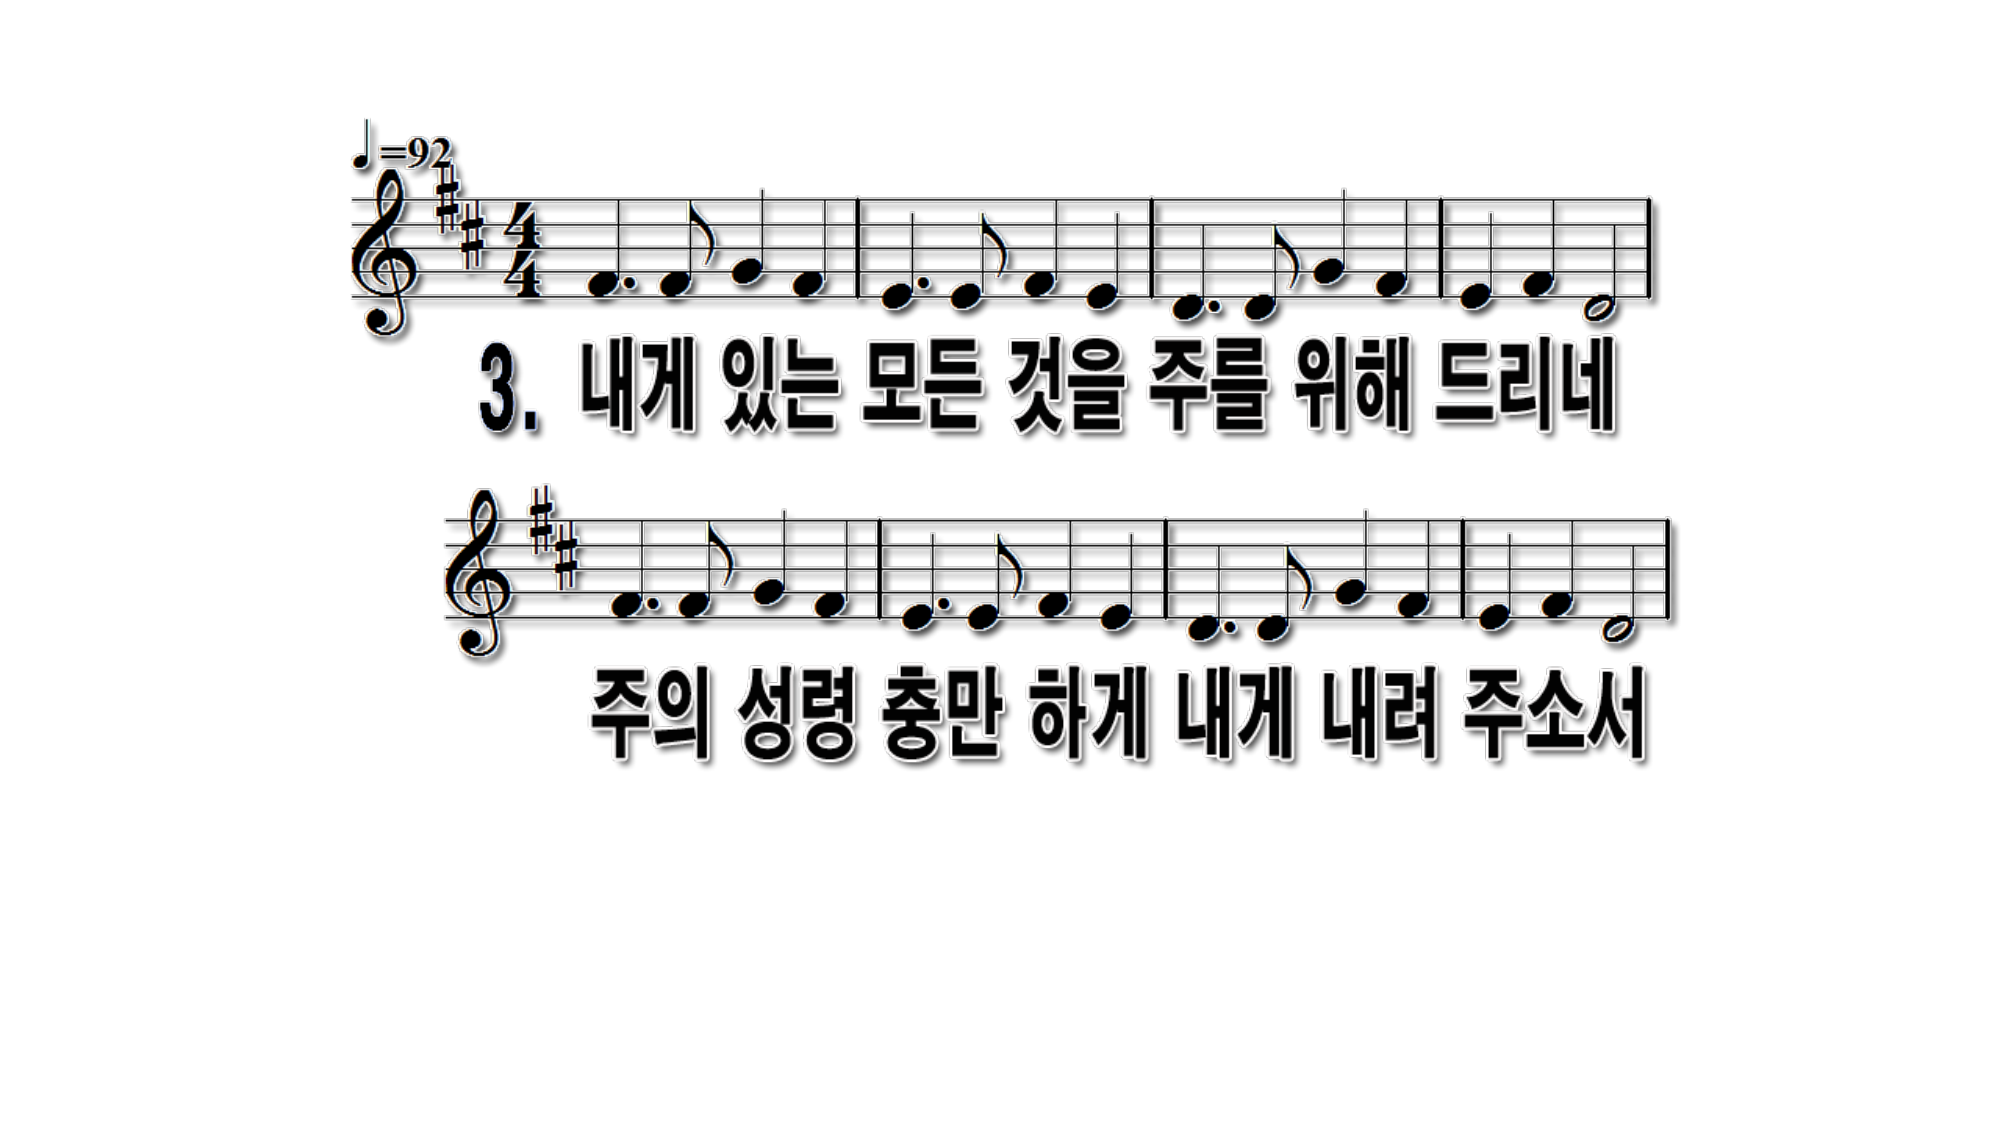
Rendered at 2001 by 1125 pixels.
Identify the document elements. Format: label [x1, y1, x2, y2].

picture [249, 0, 1750, 938]
